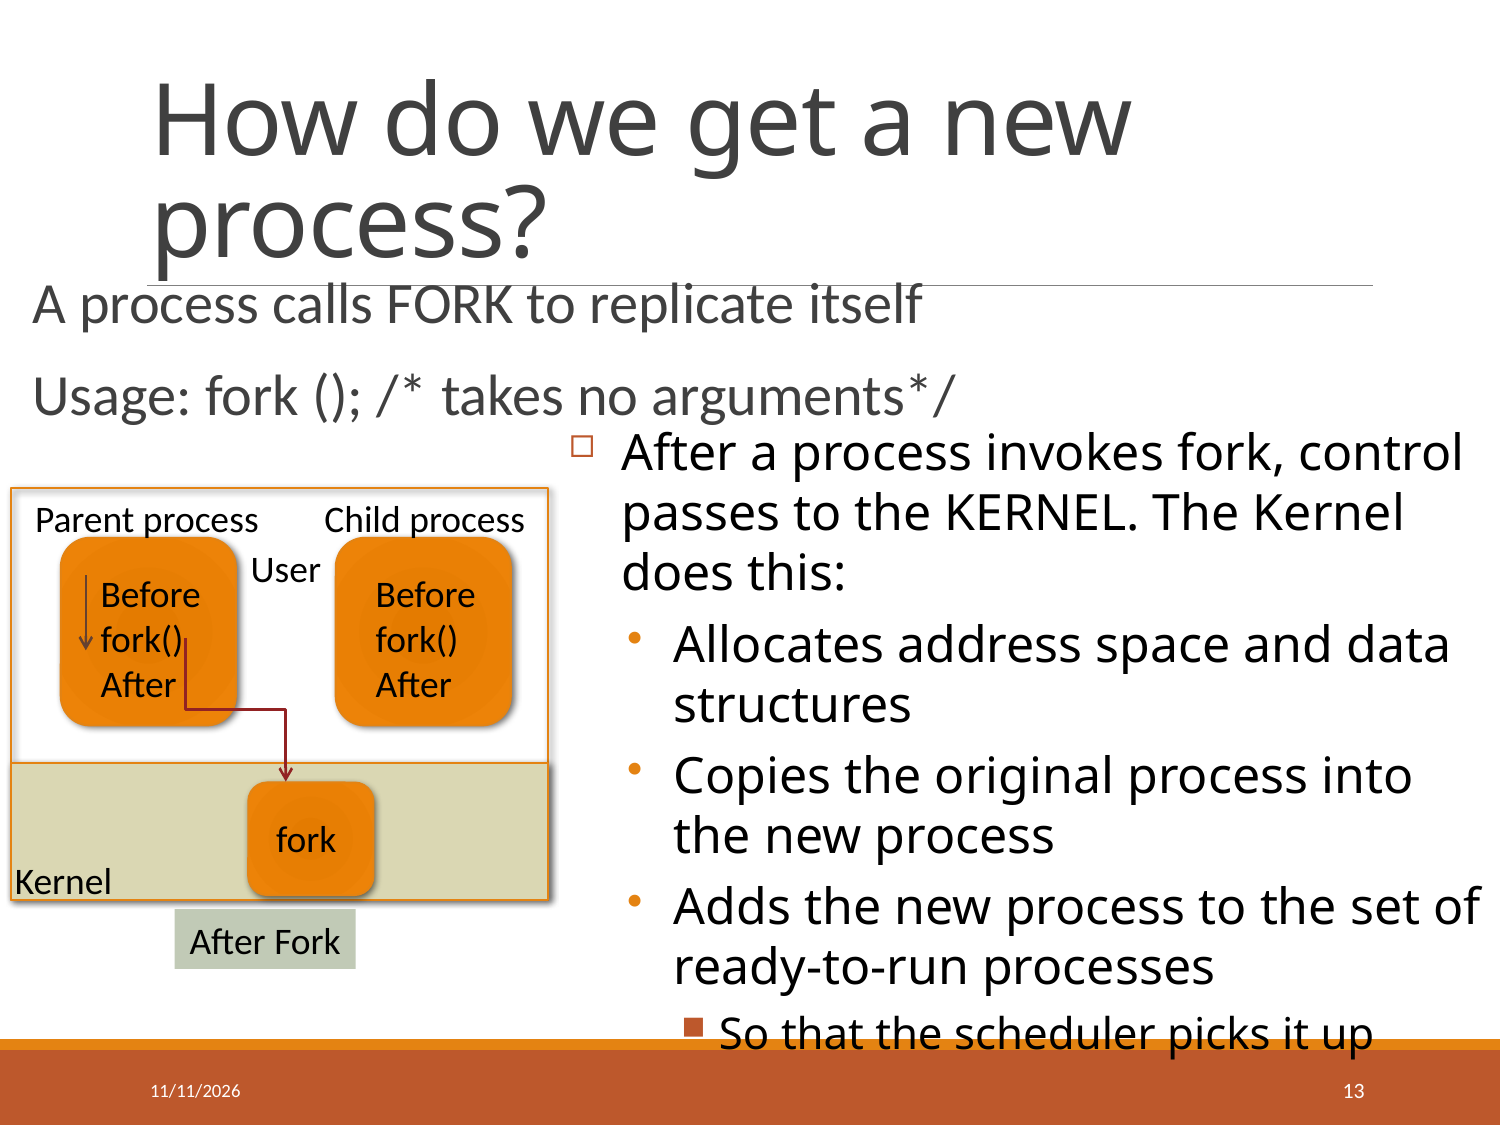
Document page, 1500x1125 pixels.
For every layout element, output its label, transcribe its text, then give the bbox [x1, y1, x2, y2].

text_box After Fork [174, 909, 356, 969]
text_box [163, 659, 309, 761]
text_box After a process invokes fork, control passes to the KERNEL. The Kernel does this: Allocates address space and data structures Copies the original process into the new process Adds the new process to the set of ready-to-run processes So that the scheduler picks it up [554, 413, 1500, 1025]
text_box [246, 487, 549, 759]
text_box Before fork() After [360, 562, 492, 713]
text_box [334, 548, 512, 727]
text_box Kernel [0, 850, 127, 910]
text_box [288, 762, 549, 901]
text_box [59, 548, 237, 727]
slide_number 13 [1218, 1059, 1380, 1120]
list A process calls FORK to replicate itself Usage: fork (); /* takes no arguments*/ [17, 265, 1355, 486]
text_box [10, 487, 160, 761]
text_box User [235, 537, 336, 598]
text_box [10, 762, 283, 901]
text_box [247, 781, 375, 897]
text_box Parent process [20, 487, 274, 548]
text_box fork [261, 807, 352, 868]
title How do we get a new process? [135, 47, 1373, 285]
text_box Before fork() After [85, 562, 217, 713]
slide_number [135, 1059, 440, 1120]
text_box Child process [309, 487, 541, 548]
